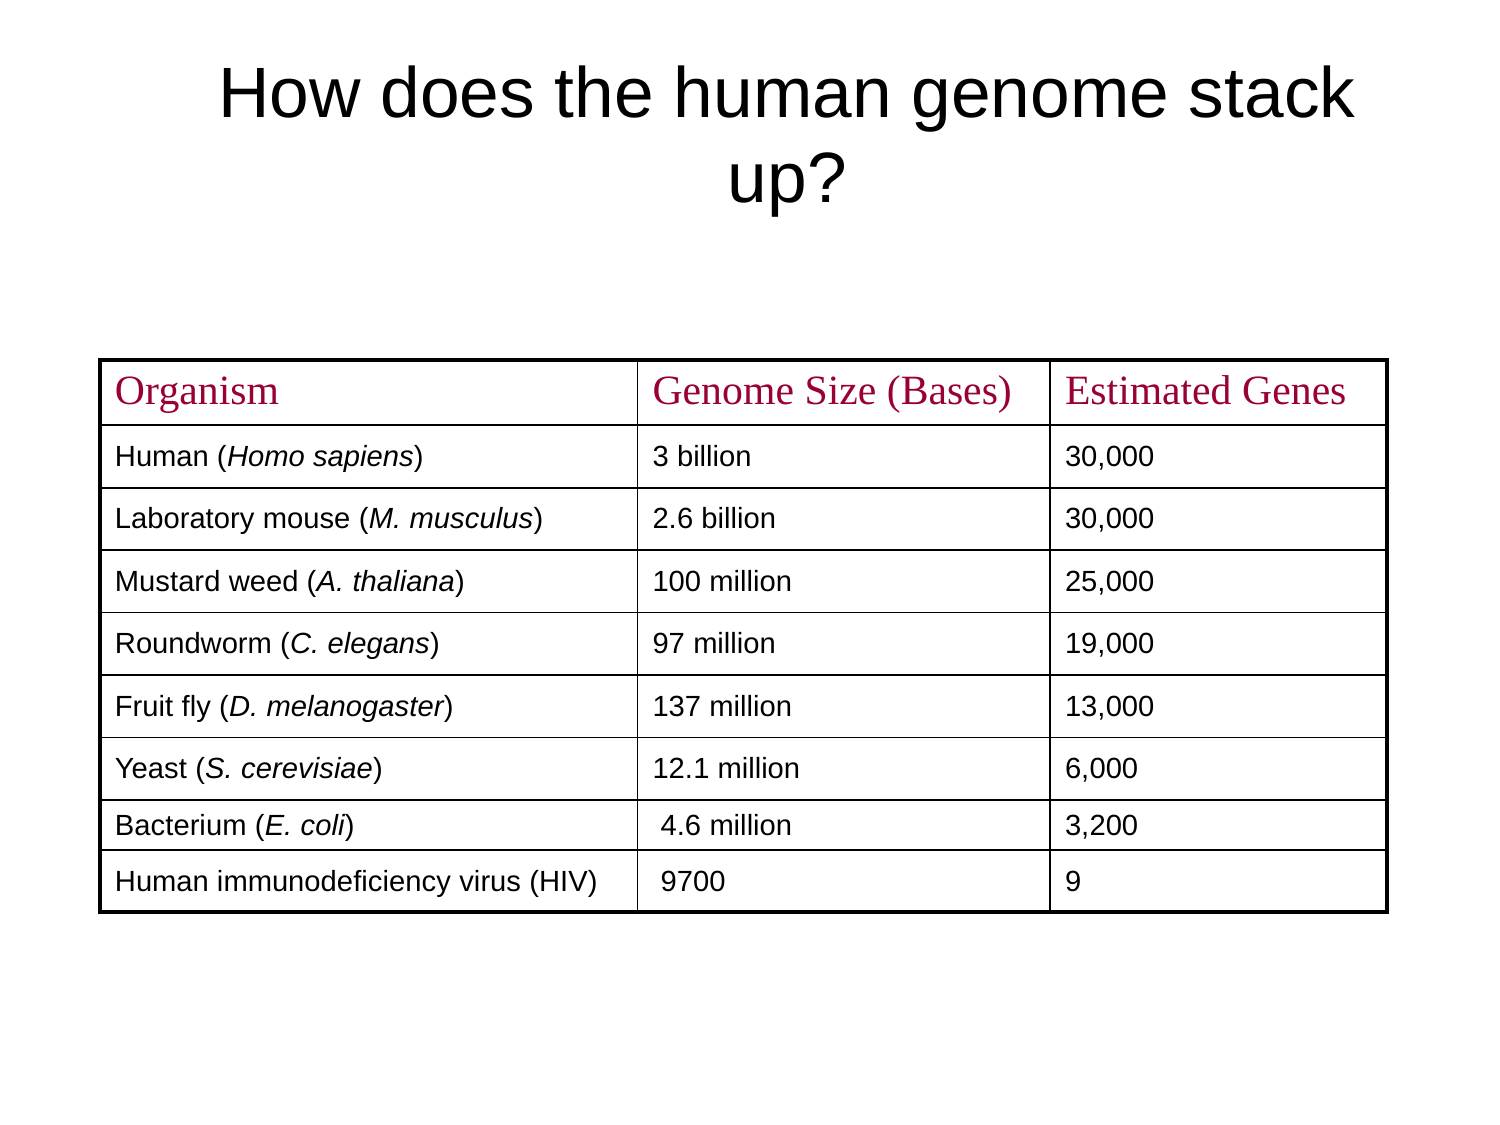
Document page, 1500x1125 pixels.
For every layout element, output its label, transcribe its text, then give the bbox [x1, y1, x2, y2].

table_cell Fruit fly (D. melanogaster) [102, 676, 637, 737]
table_cell 3,200 [1051, 801, 1385, 849]
table_cell Bacterium (E. coli) [102, 801, 637, 849]
table_cell 100 million [638, 551, 1049, 612]
table_cell 137 million [638, 676, 1049, 737]
table_header Genome Size (Bases) [638, 362, 1049, 424]
table_header Estimated Genes [1051, 362, 1385, 424]
table_cell 6,000 [1051, 738, 1385, 799]
table_cell Laboratory mouse (M. musculus) [102, 489, 637, 549]
table_cell Roundworm (C. elegans) [102, 613, 637, 674]
table_cell 9 [1051, 851, 1385, 910]
table_cell 12.1 million [638, 738, 1049, 799]
table_cell 2.6 billion [638, 489, 1049, 549]
table_cell 30,000 [1051, 489, 1385, 549]
table_cell Mustard weed (A. thaliana) [102, 551, 637, 612]
table_cell 13,000 [1051, 676, 1385, 737]
table_cell 25,000 [1051, 551, 1385, 612]
table_cell Human immunodeficiency virus (HIV) [102, 851, 637, 910]
table_cell Yeast (S. cerevisiae) [102, 738, 637, 799]
table_cell 19,000 [1051, 613, 1385, 674]
table_cell 3 billion [638, 426, 1049, 487]
table_cell 97 million [638, 613, 1049, 674]
table_cell 9700 [638, 851, 1049, 910]
title How does the human genome stack up? [150, 37, 1425, 225]
table_cell 4.6 million [638, 801, 1049, 849]
table_cell 30,000 [1051, 426, 1385, 487]
table_header Organism [102, 362, 637, 424]
table_cell Human (Homo sapiens) [102, 426, 637, 487]
